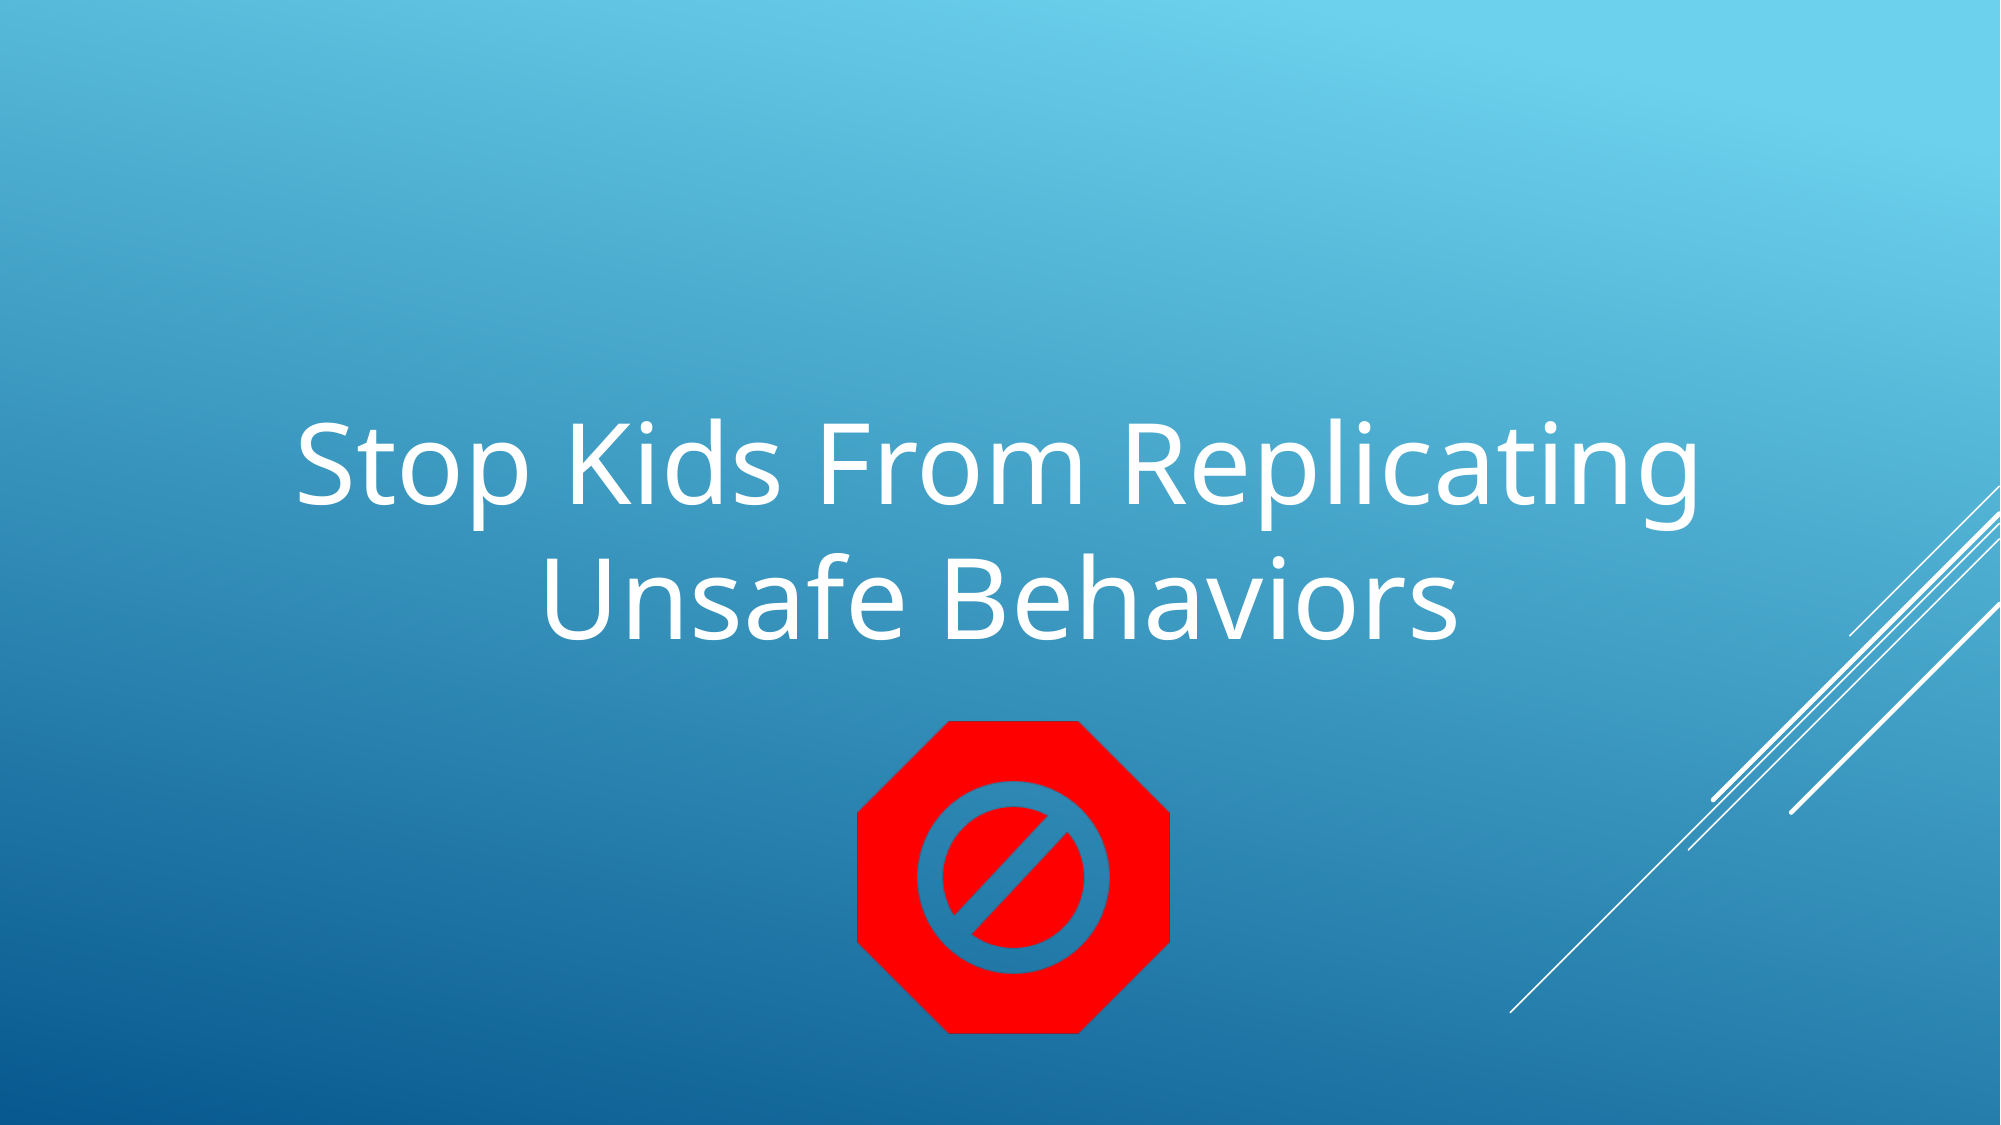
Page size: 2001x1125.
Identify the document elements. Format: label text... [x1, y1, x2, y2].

text_box Stop Kids From Replicating Unsafe Behaviors [159, 384, 1841, 670]
picture [808, 671, 1220, 1083]
